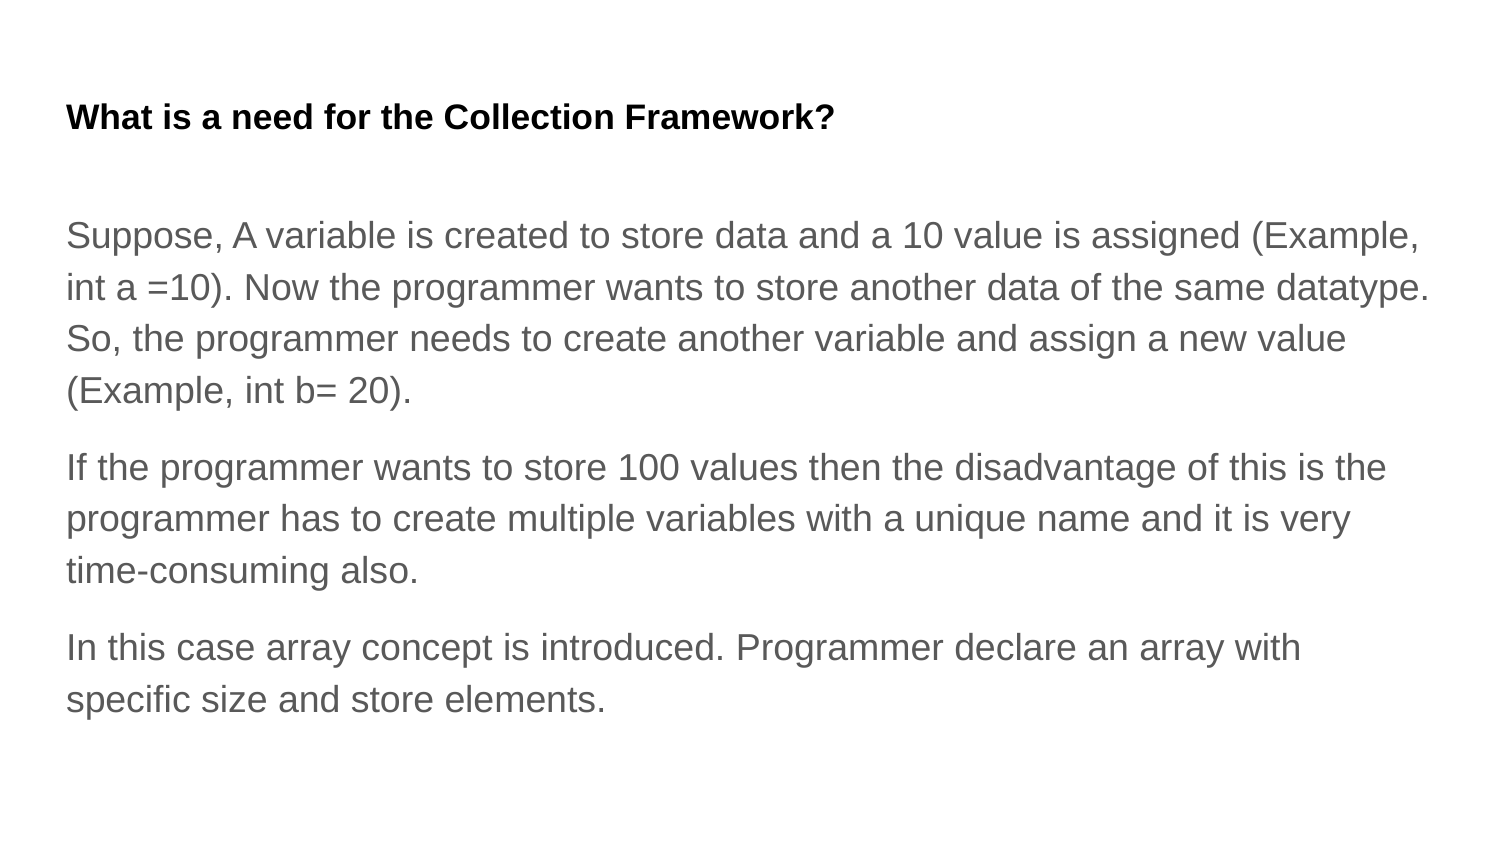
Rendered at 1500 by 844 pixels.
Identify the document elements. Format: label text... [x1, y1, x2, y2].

list Suppose, A variable is created to store data and a 10 value is assigned (Example, int a =10). Now the programmer wants to store another data of the same datatype. So, the programmer needs to create another variable and assign a new value (Example, int b= 20). If the programmer wants to store 100 values then the disadvantage of this is the programmer has to create multiple variables with a unique name and it is very time-consuming also. In this case array concept is introduced. Programmer declare an array with specific size and store elements. [51, 189, 1449, 750]
title What is a need for the Collection Framework? [51, 72, 1449, 167]
